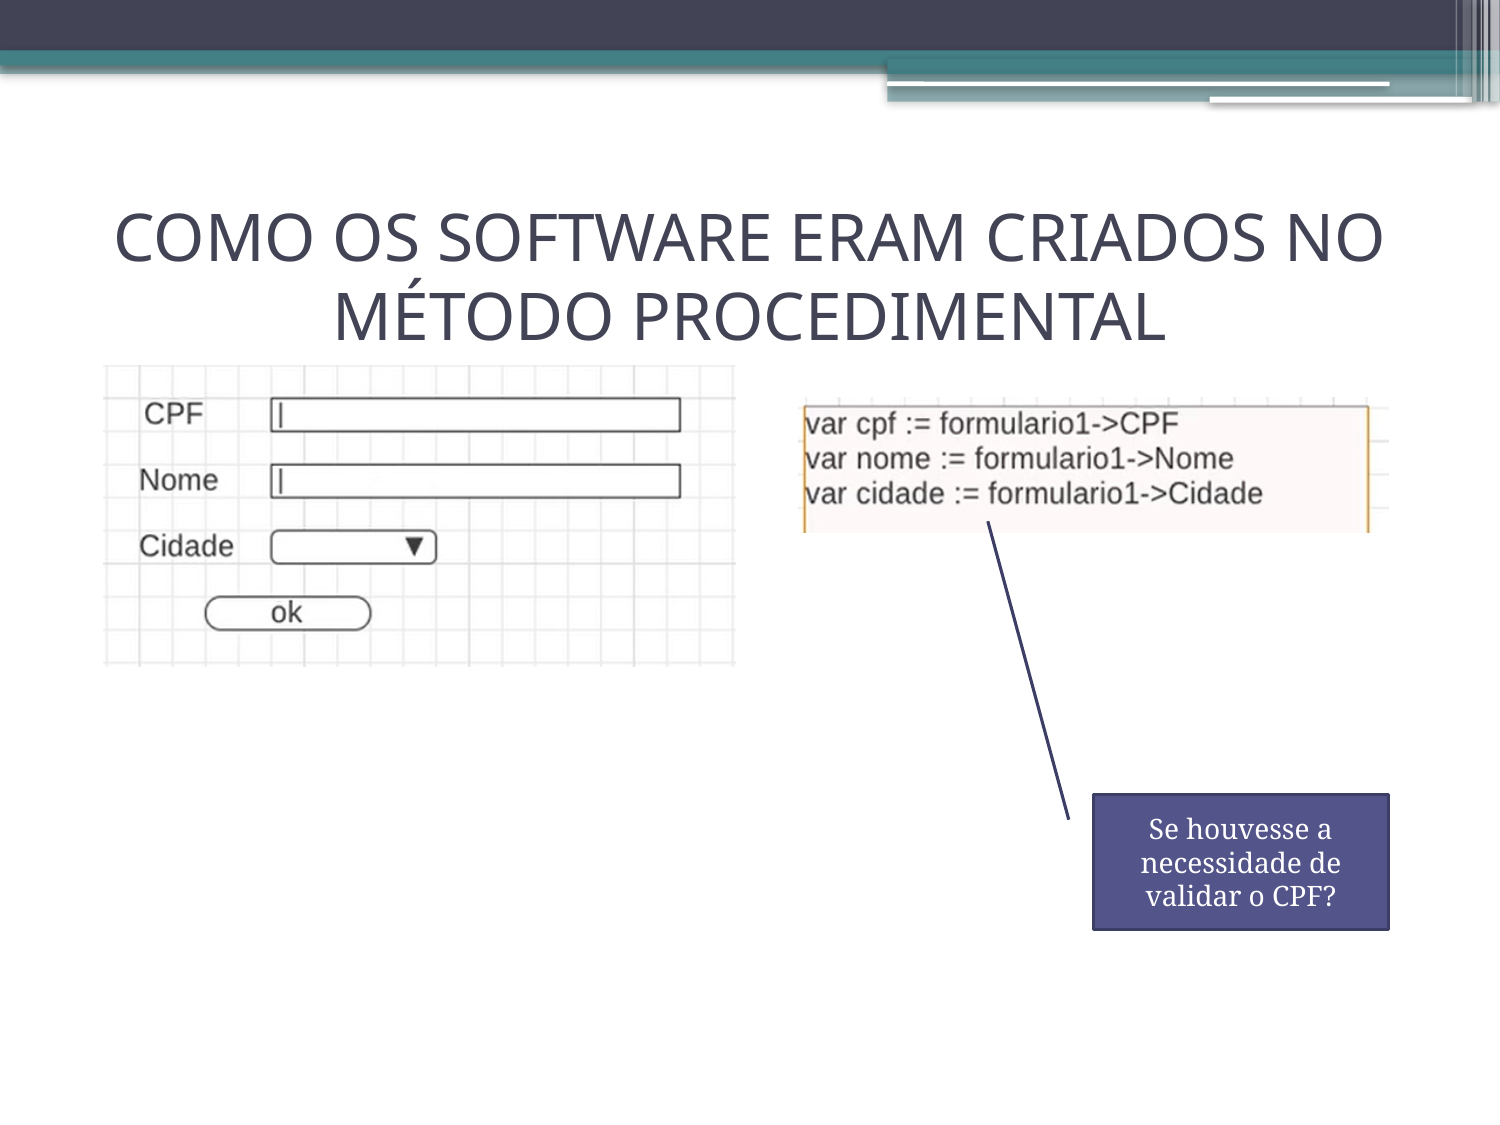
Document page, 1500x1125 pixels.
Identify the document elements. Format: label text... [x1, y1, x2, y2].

picture [797, 397, 1389, 533]
picture [102, 364, 737, 667]
text_box Se houvesse a necessidade de validar o CPF? [1092, 793, 1390, 931]
title COMO OS SOFTWARE ERAM CRIADOS NO MÉTODO PROCEDIMENTAL [75, 187, 1425, 363]
text_box Se houvesse a necessidade de validar o CPF? [991, 542, 1071, 821]
